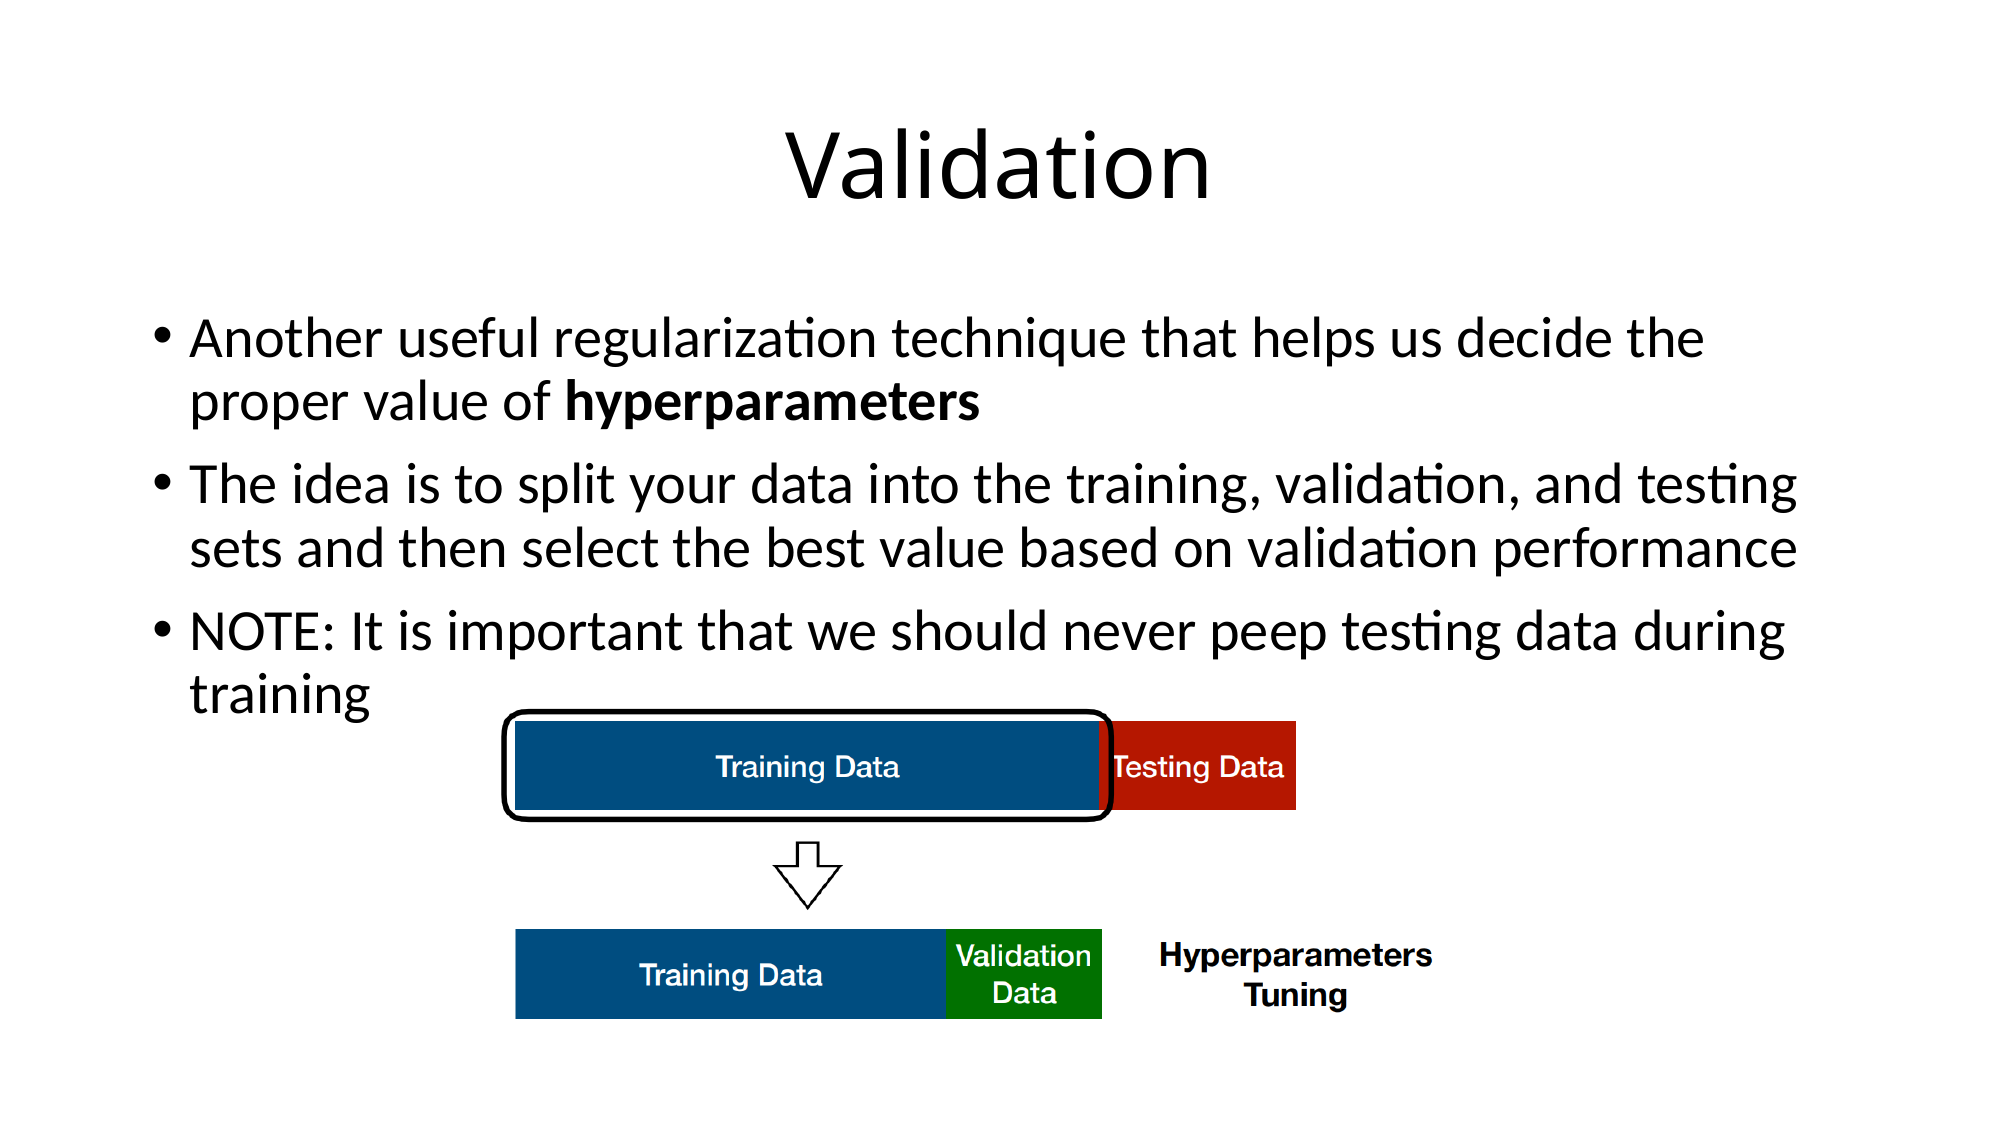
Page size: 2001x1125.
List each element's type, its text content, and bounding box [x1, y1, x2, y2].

list Another useful regularization technique that helps us decide the proper value of hyperparameters The idea is to split your data into the training, validation, and testing sets and then select the best value based on validation performance NOTE: It is important that we should never peep testing data during training [137, 299, 1863, 1014]
picture [476, 685, 1447, 1036]
title Validation [137, 59, 1863, 278]
